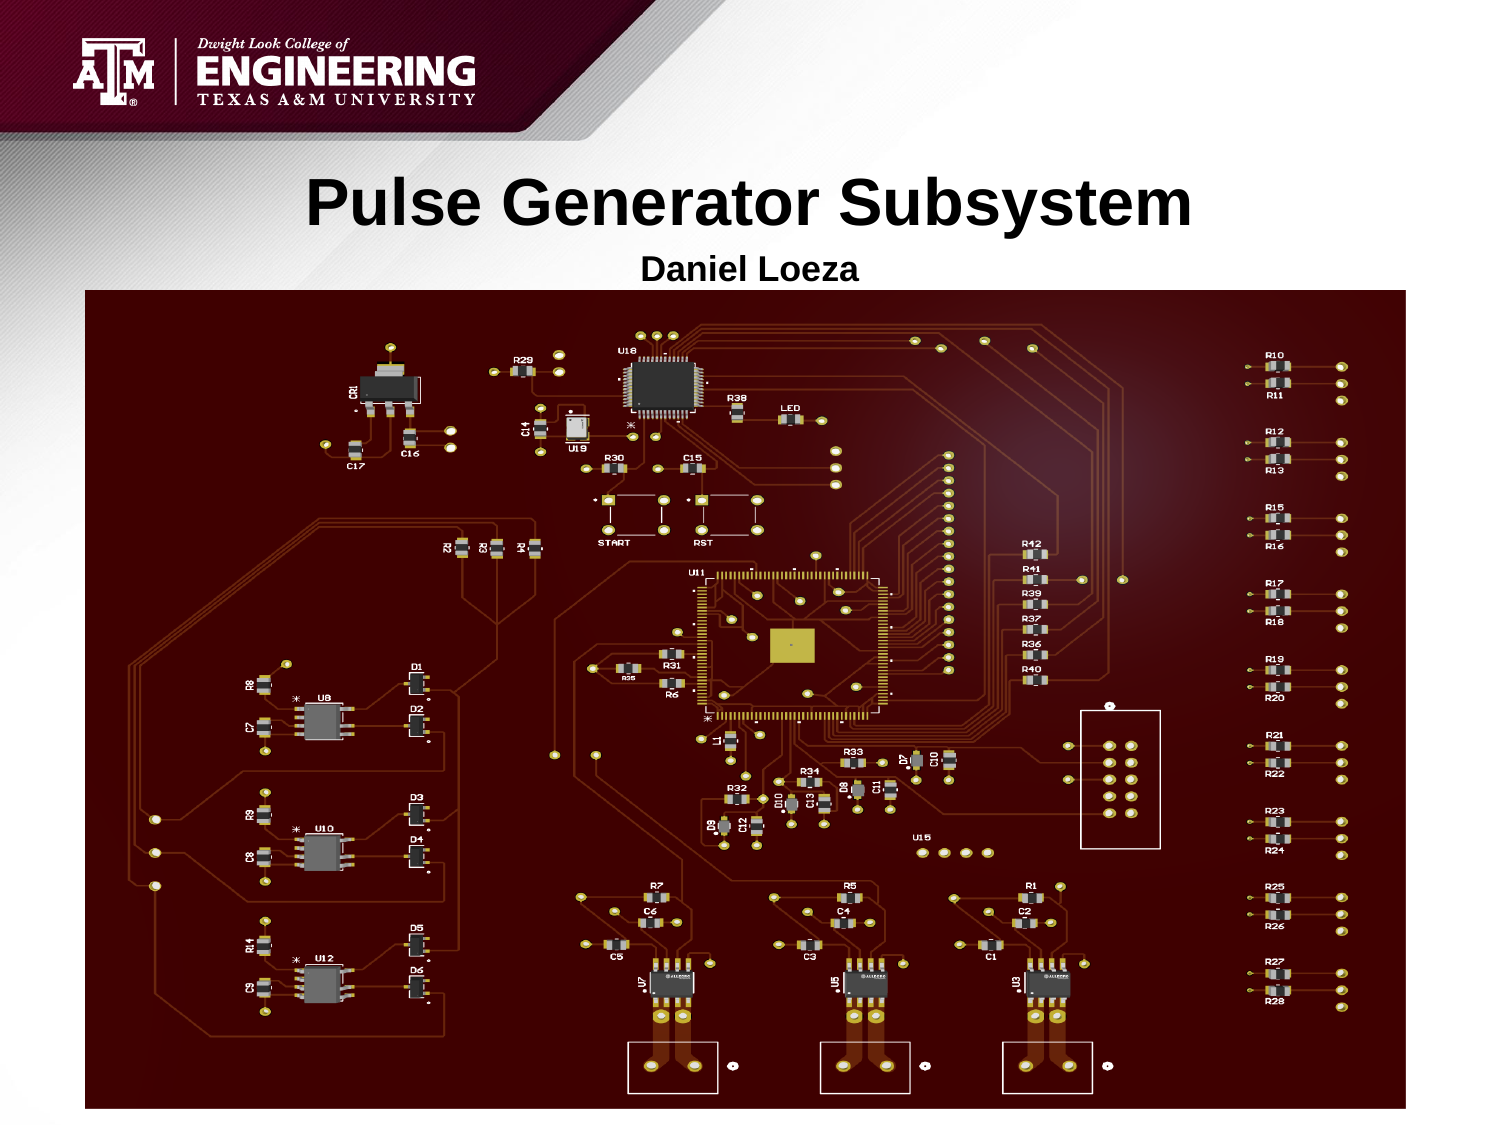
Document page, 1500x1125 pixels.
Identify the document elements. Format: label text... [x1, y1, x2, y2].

title Pulse Generator Subsystem Daniel Loeza [75, 151, 1425, 284]
picture [0, 0, 1500, 1125]
